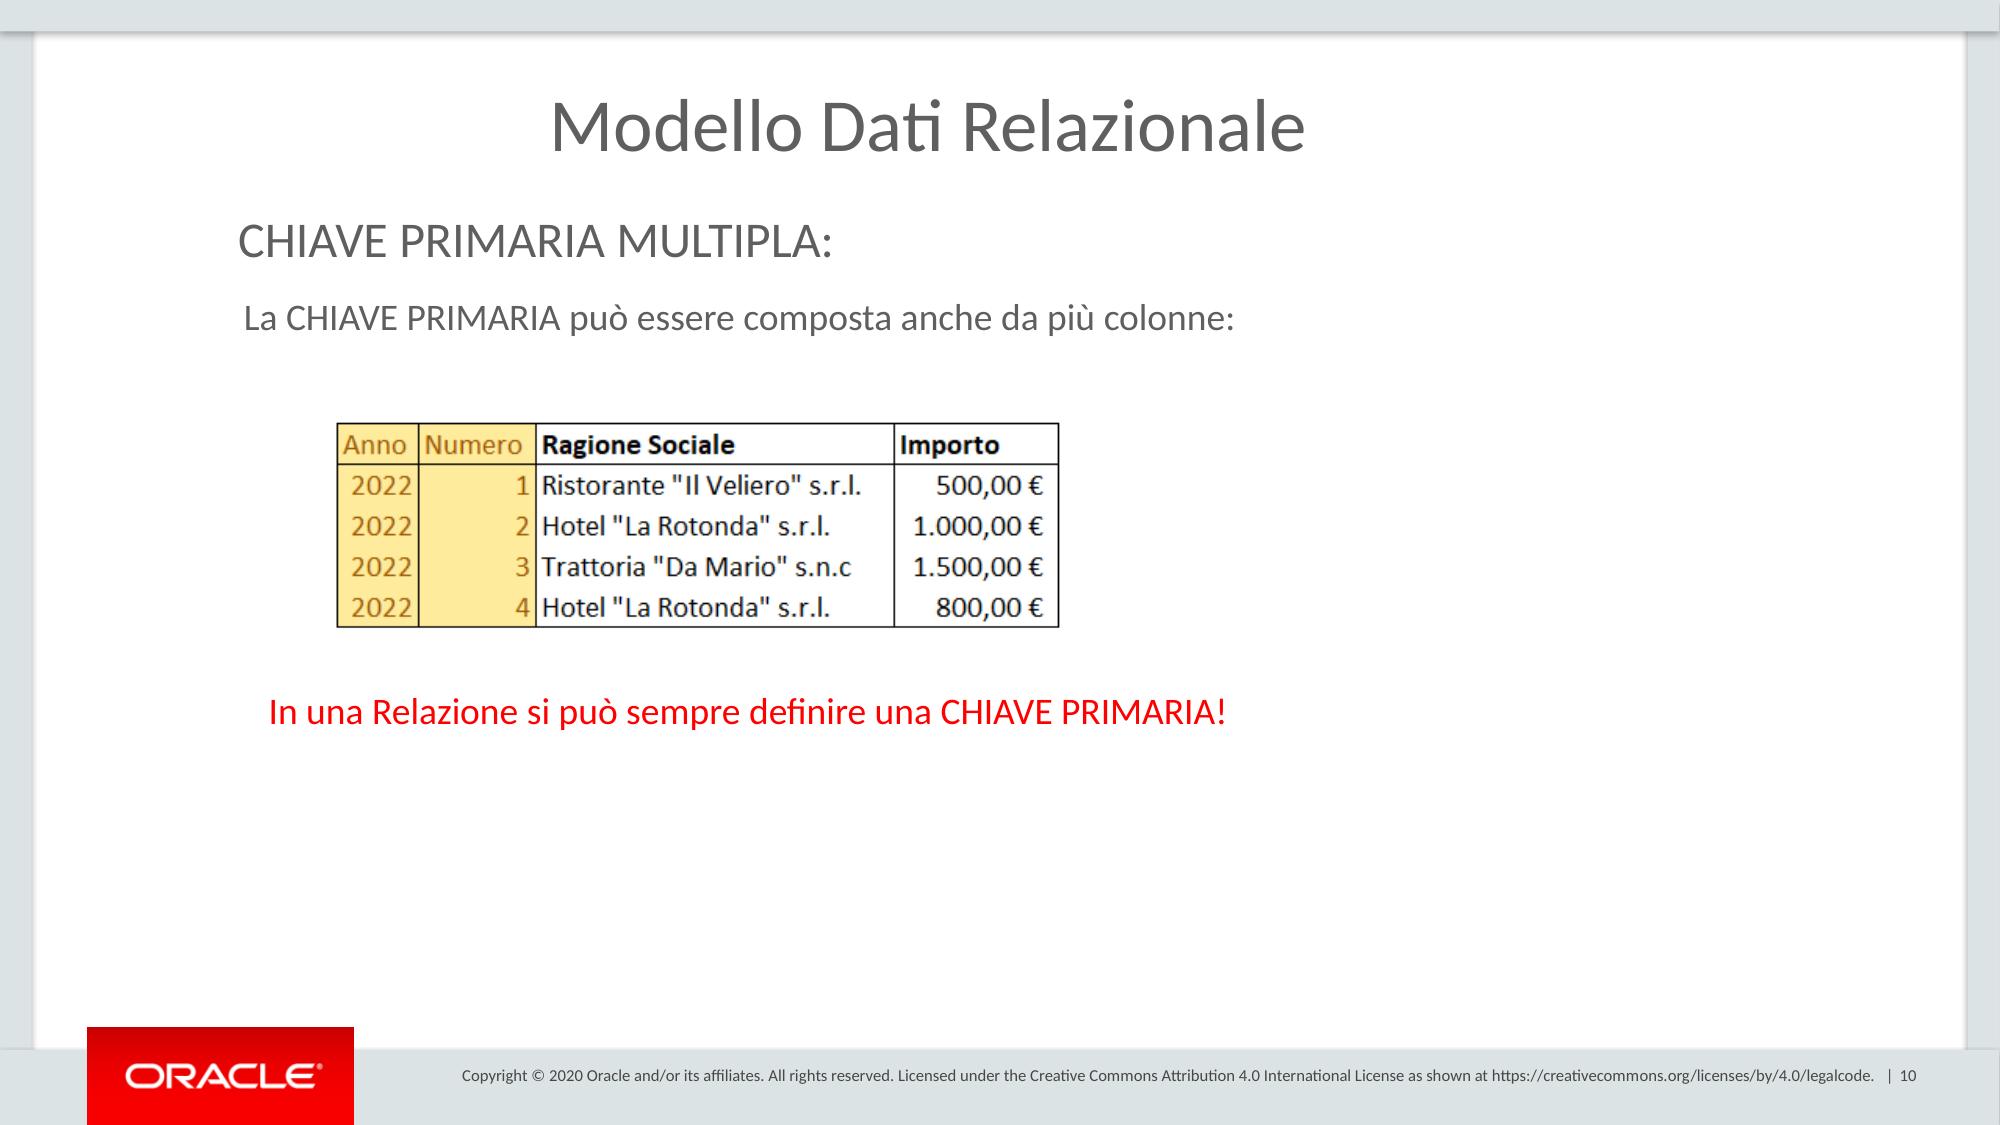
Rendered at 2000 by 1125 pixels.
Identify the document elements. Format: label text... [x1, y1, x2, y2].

text_box CHIAVE PRIMARIA MULTIPLA: [238, 214, 900, 267]
text_box La CHIAVE PRIMARIA può essere composta anche da più colonne: [243, 297, 1657, 399]
title Modello Dati Relazionale [549, 65, 1351, 167]
text_box In una Relazione si può sempre definire una CHIAVE PRIMARIA! [268, 692, 1436, 761]
picture [304, 398, 1120, 676]
picture [87, 1027, 354, 1125]
